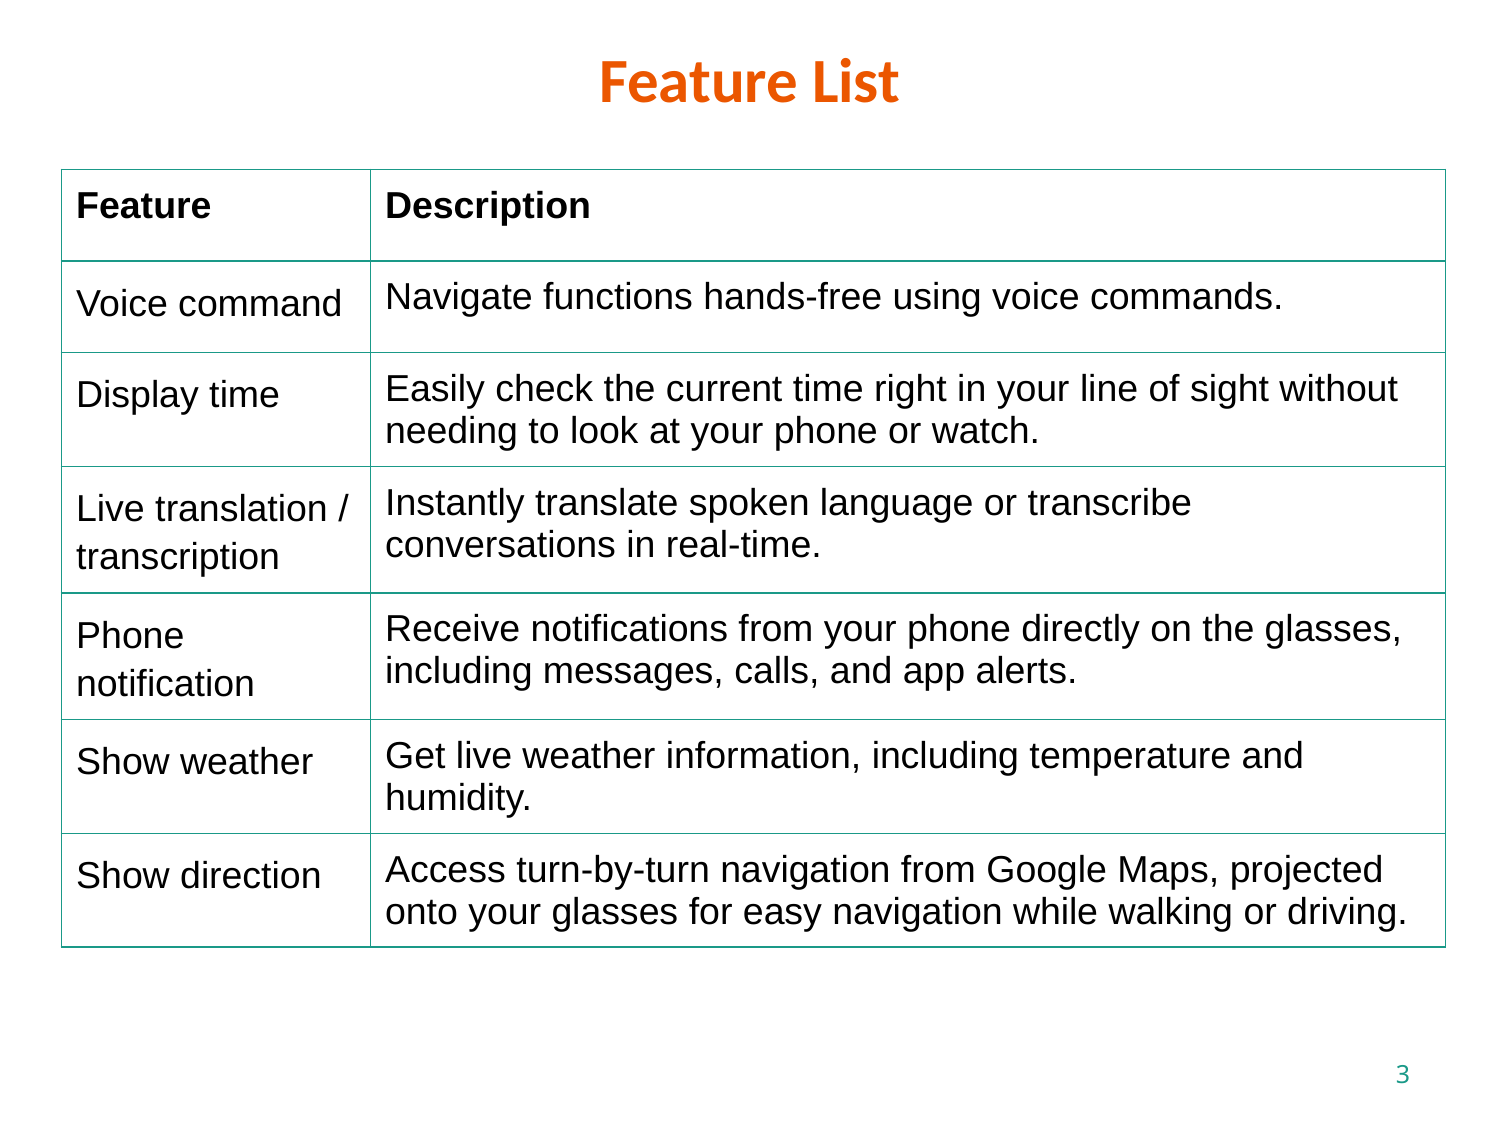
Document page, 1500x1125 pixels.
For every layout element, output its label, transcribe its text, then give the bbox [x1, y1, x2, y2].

table_cell Receive notifications from your phone directly on the glasses, including messages, calls, and app alerts. [371, 594, 1445, 719]
table_cell Access turn-by-turn navigation from Google Maps, projected onto your glasses for easy navigation while walking or driving. [371, 834, 1445, 946]
table_header Description [371, 170, 1445, 260]
text_box Feature List [162, 0, 1338, 169]
table_cell Show direction [62, 834, 370, 946]
table_cell Navigate functions hands-free using voice commands. [371, 262, 1445, 352]
table_cell Get live weather information, including temperature and humidity. [371, 720, 1445, 833]
table_cell Live translation / transcription [62, 467, 370, 592]
table_cell Show weather [62, 720, 370, 833]
text_box ‹#› [1074, 1024, 1425, 1100]
table_cell Voice command [62, 262, 370, 352]
table_cell Easily check the current time right in your line of sight without needing to look at your phone or watch. [371, 353, 1445, 466]
table_cell Phone notification [62, 594, 370, 719]
table_header Feature [62, 170, 370, 260]
table_cell Instantly translate spoken language or transcribe conversations in real-time. [371, 467, 1445, 592]
table_cell Display time [62, 353, 370, 466]
